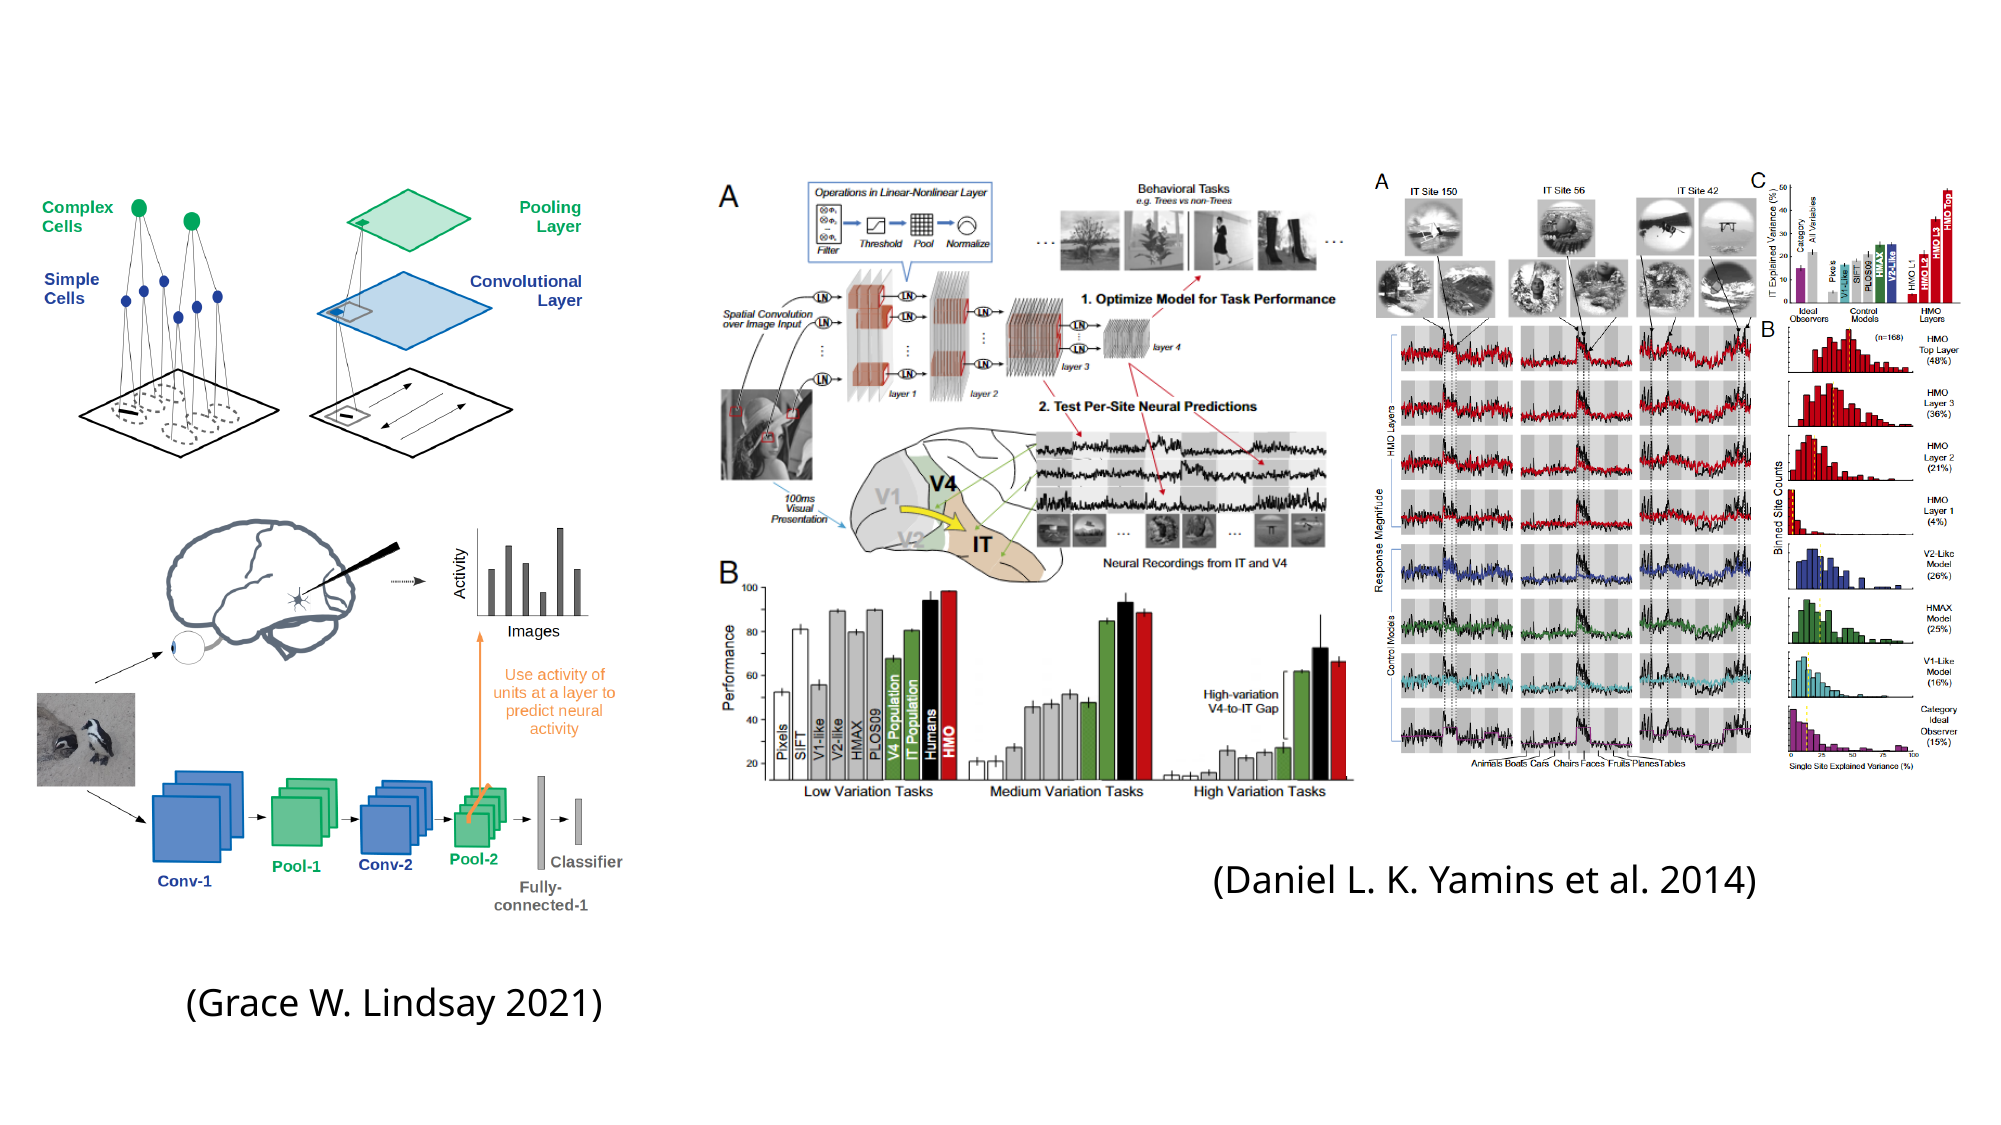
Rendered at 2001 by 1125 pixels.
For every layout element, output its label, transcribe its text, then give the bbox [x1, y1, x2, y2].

picture [689, 155, 1963, 806]
picture [16, 101, 631, 929]
text_box (Daniel L. K. Yamins et al. 2014) [1198, 848, 1822, 909]
text_box (Grace W. Lindsay 2021) [171, 971, 619, 1032]
